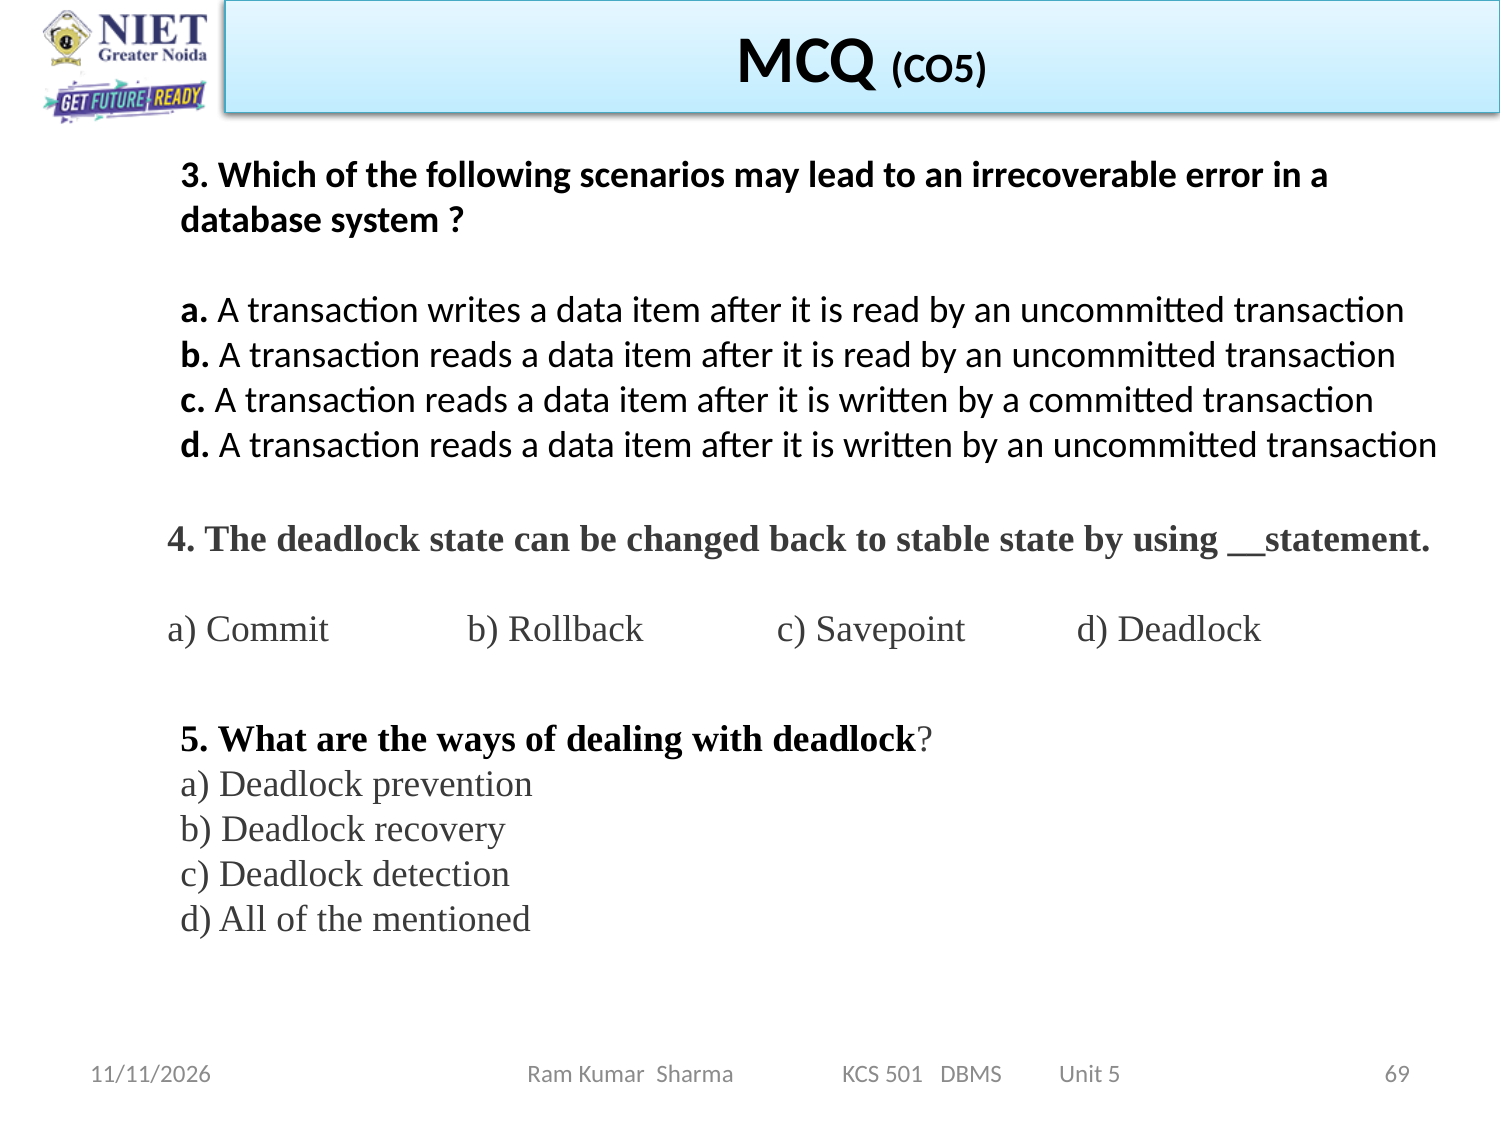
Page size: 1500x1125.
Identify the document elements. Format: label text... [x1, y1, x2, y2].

text_box MCQ (CO5) [224, 0, 1500, 113]
text_box 5. What are the ways of dealing with deadlock? a) Deadlock prevention b) Deadlock recovery c) Deadlock detection d) All of the mentioned [165, 706, 1442, 946]
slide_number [75, 1042, 412, 1103]
text_box 3. Which of the following scenarios may lead to an irrecoverable error in a database system ? a. A transaction writes a data item after it is read by an uncommitted transaction b. A transaction reads a data item after it is read by an uncommitted transaction c. A transaction reads a data item after it is written by a committed transaction d. A transaction reads a data item after it is written by an uncommitted transaction [165, 142, 1473, 473]
picture [5, 0, 244, 134]
text_box 4. The deadlock state can be changed back to stable state by using __statement. a) Commit b) Rollback c) Savepoint d) Deadlock [152, 506, 1460, 656]
slide_number 69 [1074, 1042, 1425, 1103]
footer Ram Kumar Sharma KCS 501 DBMS Unit 5 [412, 1042, 1074, 1103]
